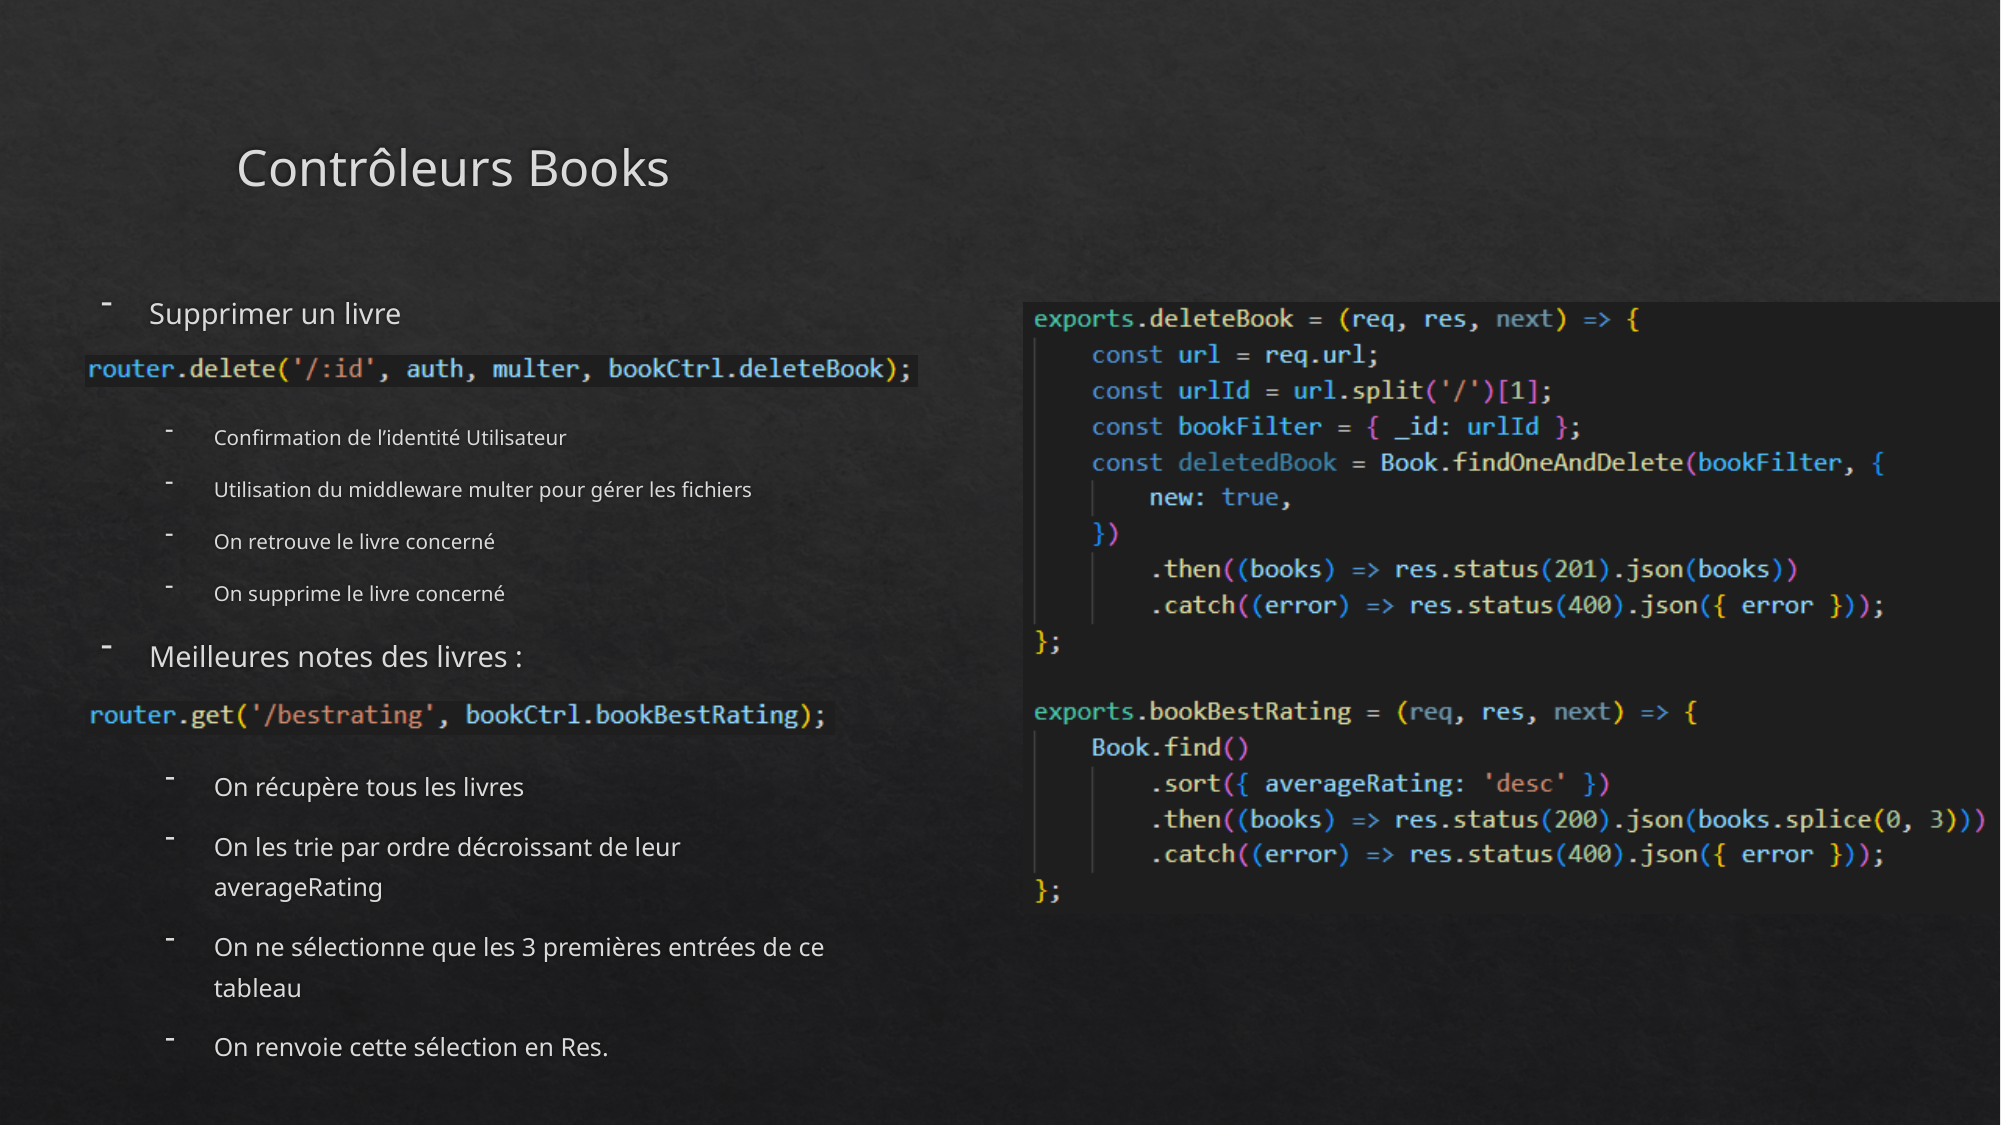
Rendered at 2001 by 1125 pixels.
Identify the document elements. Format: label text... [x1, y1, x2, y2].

list Supprimer un livre Confirmation de l’identité Utilisateur Utilisation du middleware multer pour gérer les fichiers On retrouve le livre concerné On supprime le livre concerné Meilleures notes des livres : On récupère tous les livres On les trie par ordre décroissant de leur averageRating On ne sélectionne que les 3 premières entrées de ce tableau On renvoie cette sélection en Res. [85, 275, 858, 352]
list Supprimer un livre Confirmation de l’identité Utilisateur Utilisation du middleware multer pour gérer les fichiers On retrouve le livre concerné On supprime le livre concerné Meilleures notes des livres : On récupère tous les livres On les trie par ordre décroissant de leur averageRating On ne sélectionne que les 3 premières entrées de ce tableau On renvoie cette sélection en Res. [85, 397, 858, 1071]
title Contrôleurs Books [149, 120, 758, 204]
picture [85, 355, 918, 388]
picture [85, 701, 835, 735]
picture [1023, 302, 2000, 914]
